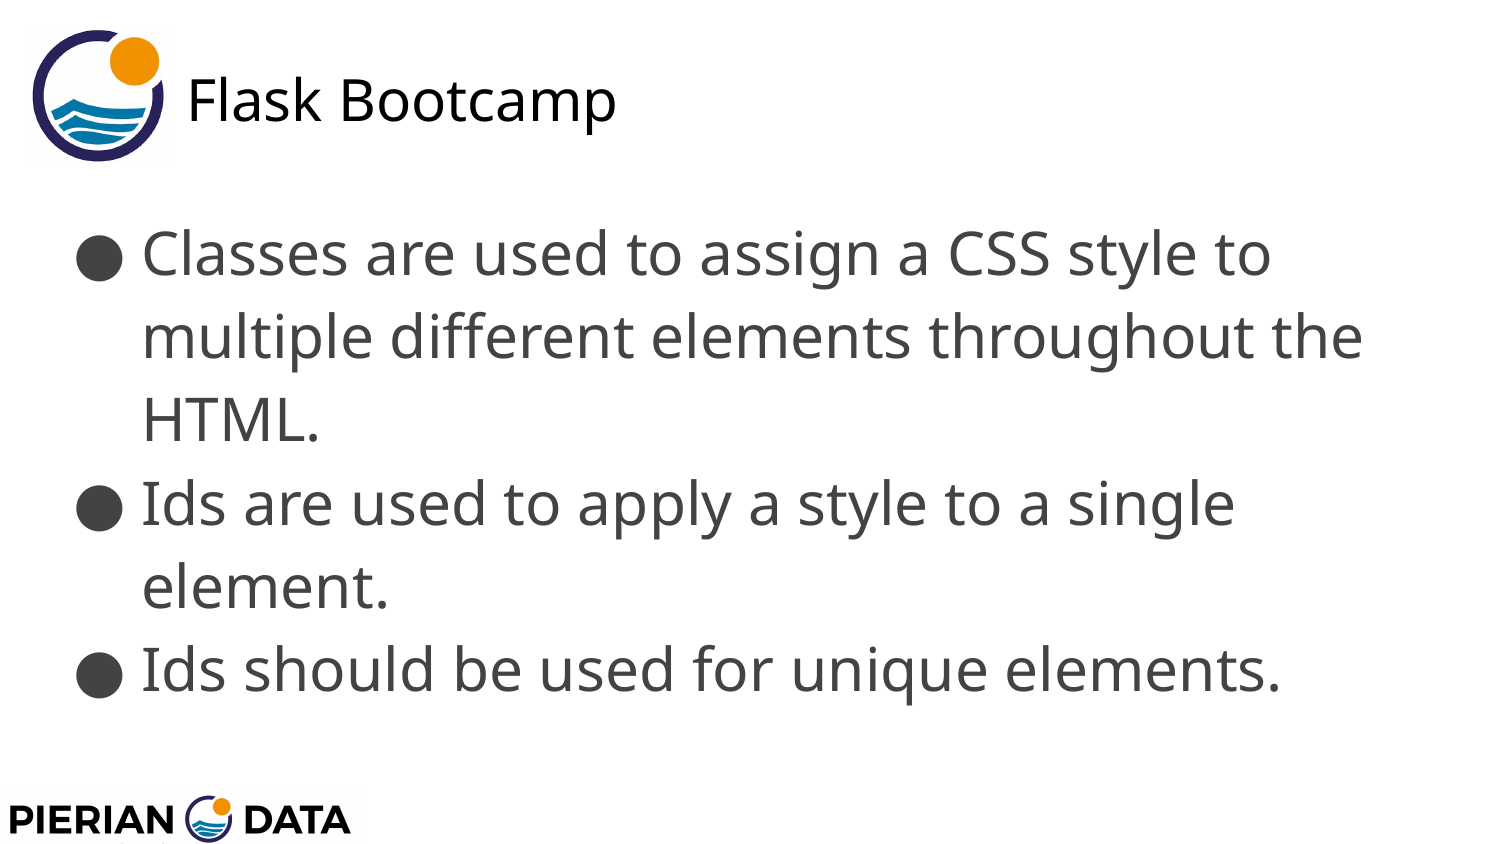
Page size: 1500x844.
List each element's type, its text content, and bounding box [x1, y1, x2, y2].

picture [0, 787, 368, 844]
title Flask Bootcamp [176, 48, 1449, 143]
picture [24, 24, 172, 167]
list Classes are used to assign a CSS style to multiple different elements throughout the HTML. Ids are used to apply a style to a single element. Ids should be used for unique elements. [51, 189, 1476, 750]
